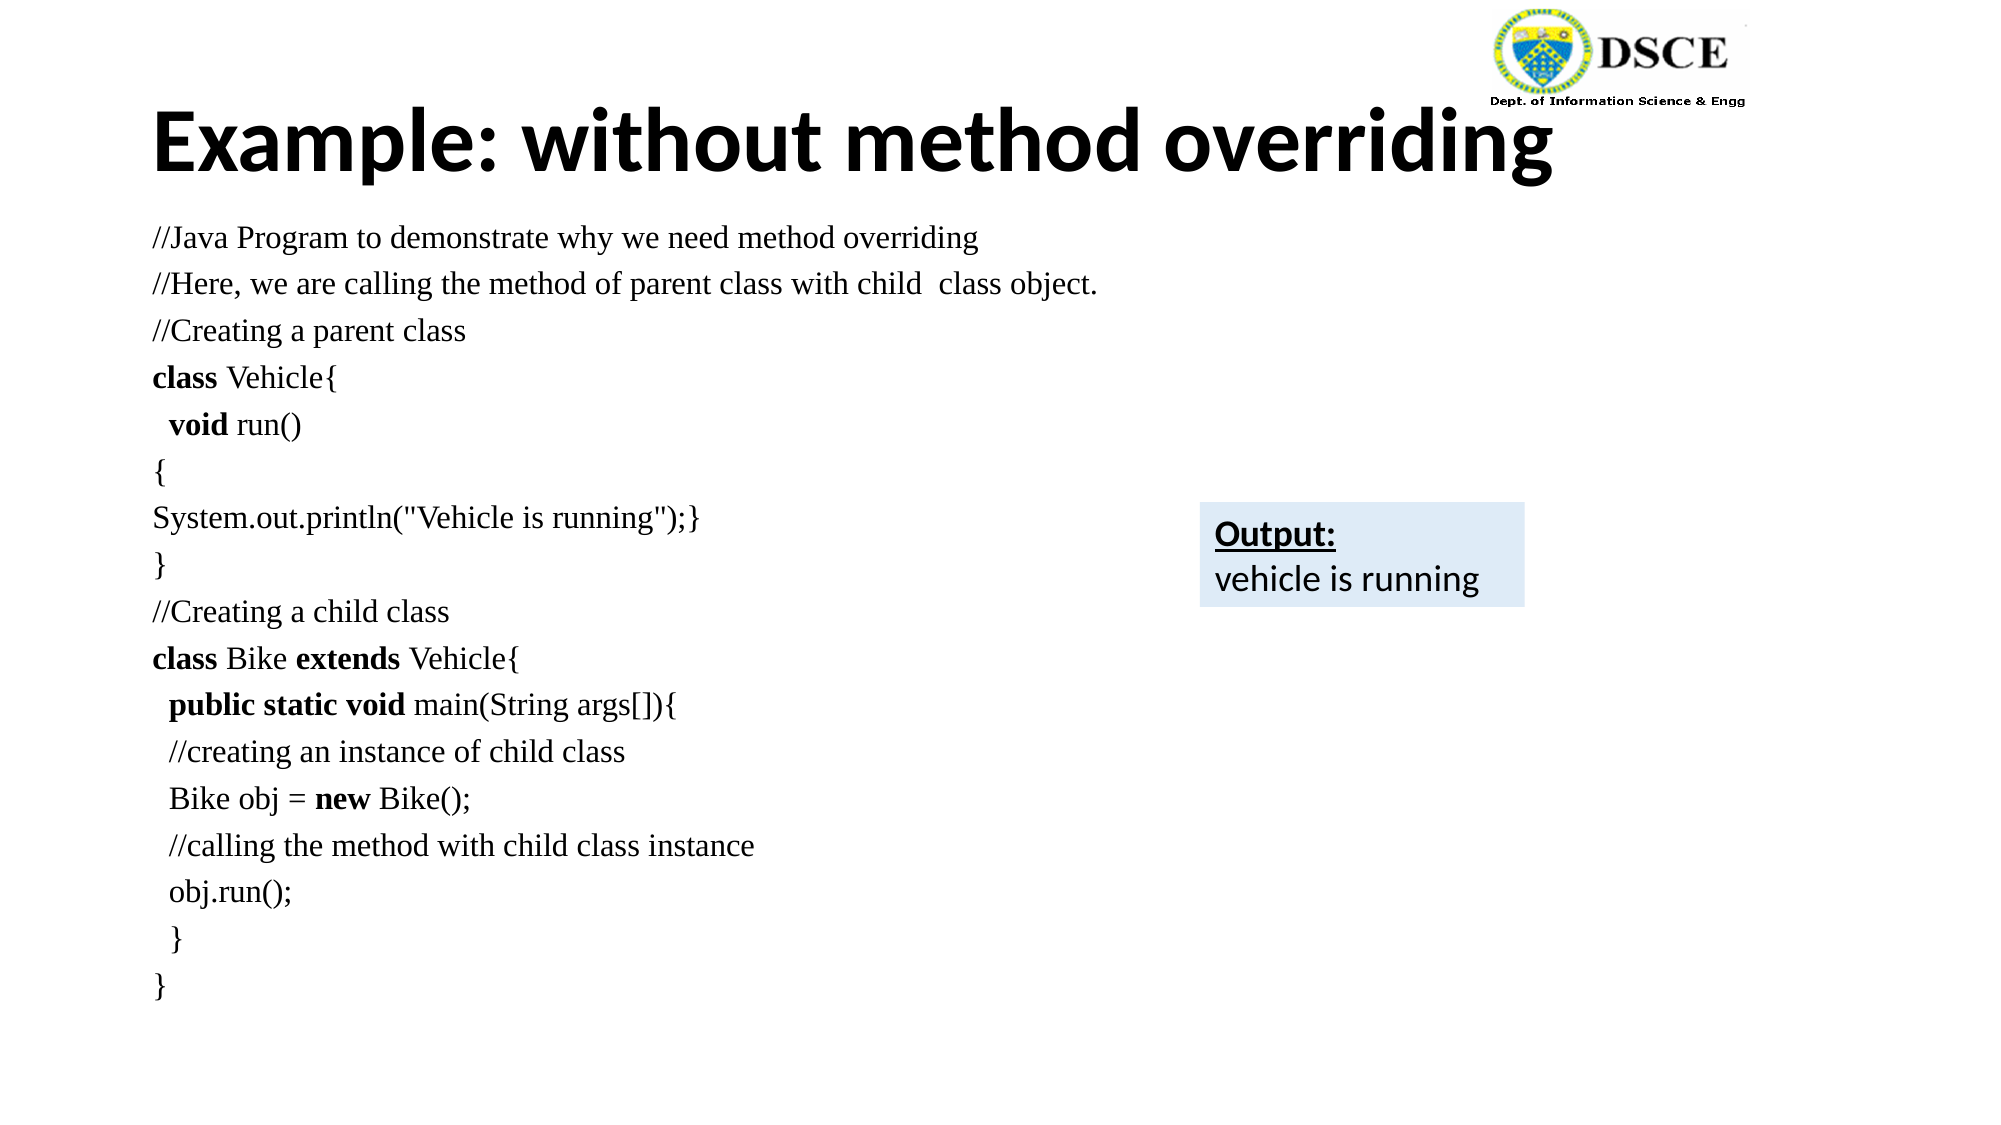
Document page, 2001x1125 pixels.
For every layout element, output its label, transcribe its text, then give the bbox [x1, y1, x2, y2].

text_box Output: vehicle is running [1199, 502, 1525, 607]
list //Java Program to demonstrate why we need method overriding //Here, we are calling the method of parent class with child class object. //Creating a parent class class Vehicle{ void run() { System.out.println("Vehicle is running");} } //Creating a child class class Bike extends Vehicle{ public static void main(String args[]){ //creating an instance of child class Bike obj = new Bike(); //calling the method with child class instance obj.run(); } } [137, 212, 1863, 1014]
picture [1487, 6, 1750, 110]
title Example: without method overriding [137, 59, 1863, 212]
